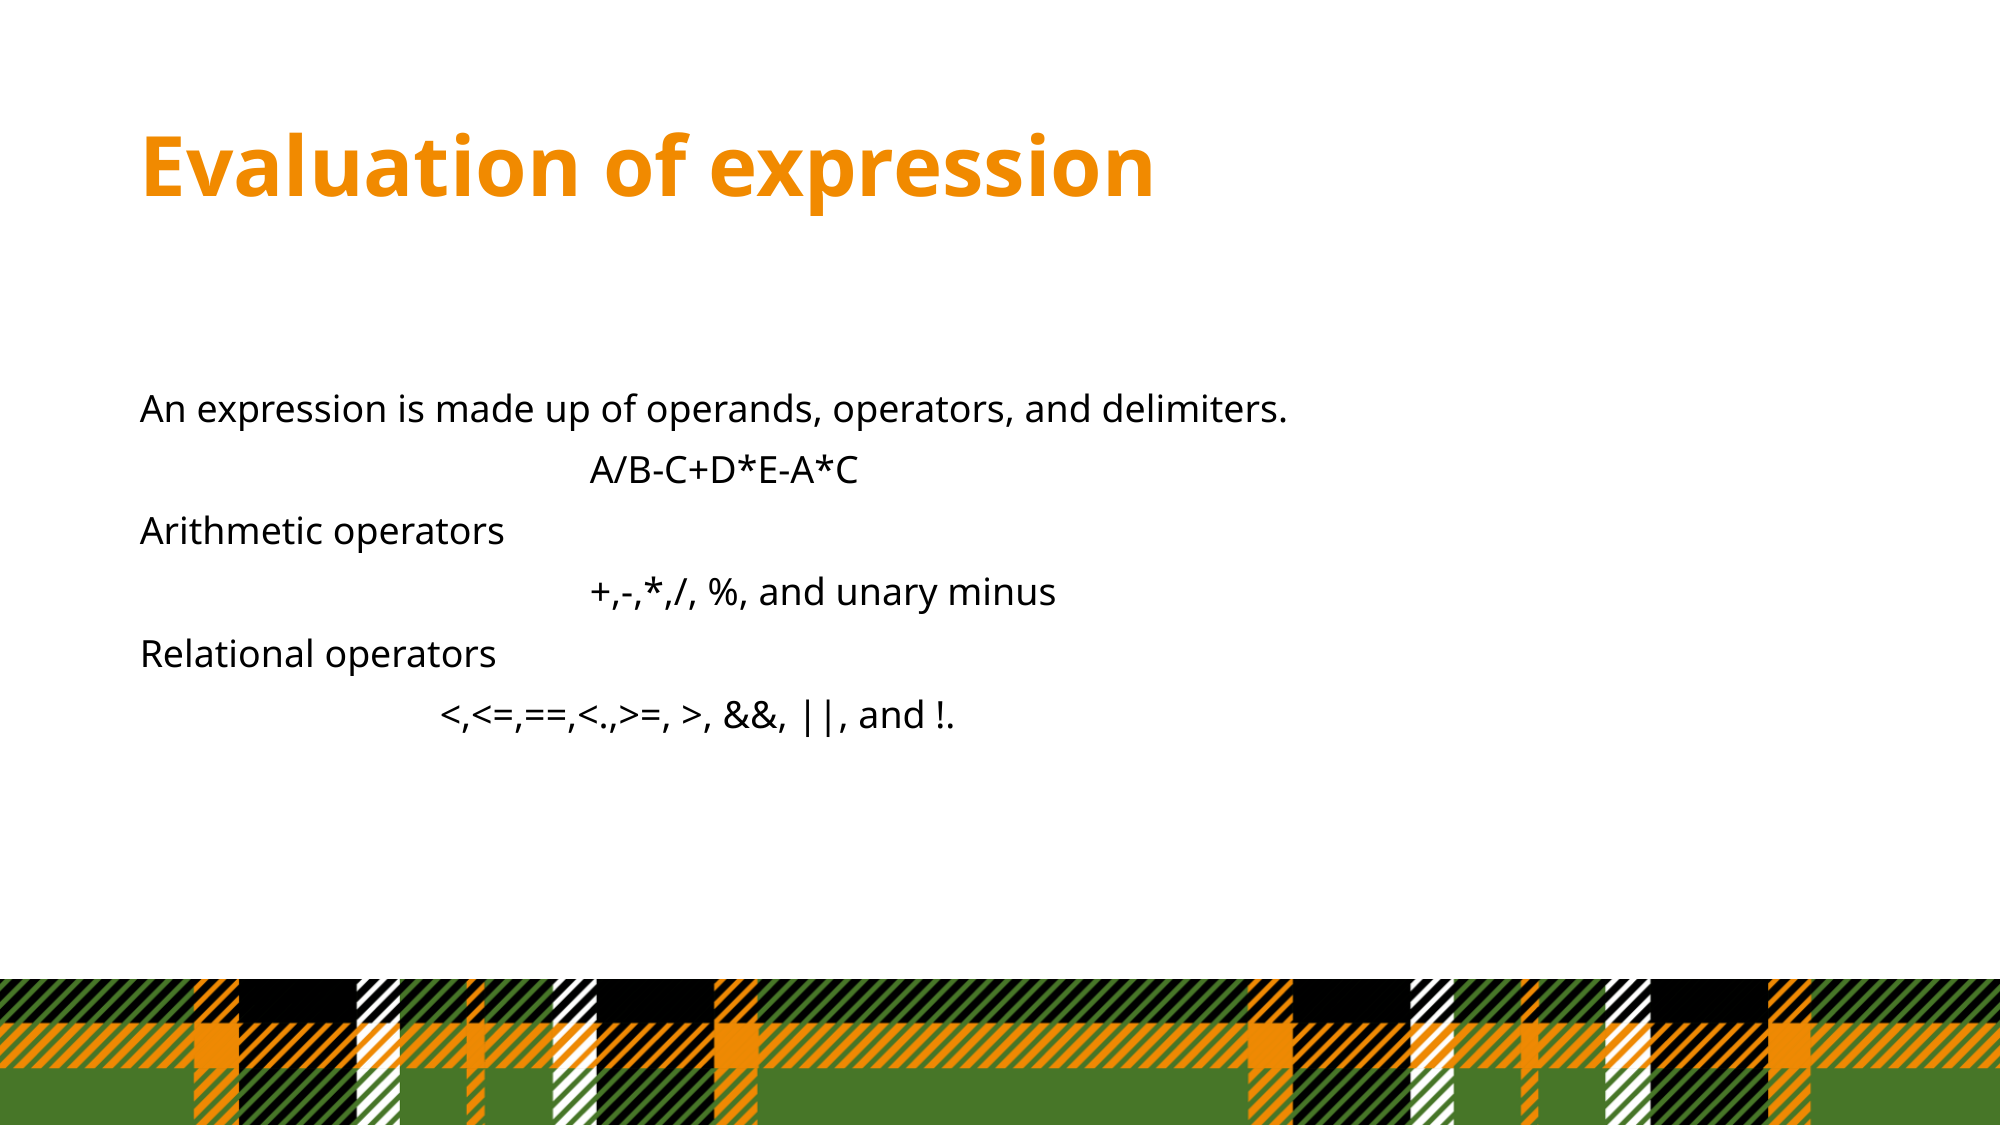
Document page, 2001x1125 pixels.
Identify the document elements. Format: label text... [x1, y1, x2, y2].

list An expression is made up of operands, operators, and delimiters. A/B-C+D*E-A*C Arithmetic operators +,-,*,/, %, and unary minus Relational operators <,<=,==,<.,>=, >, &&, ||, and !. [125, 382, 1875, 933]
title Evaluation of expression [125, 117, 1863, 224]
picture [0, 979, 2000, 1125]
